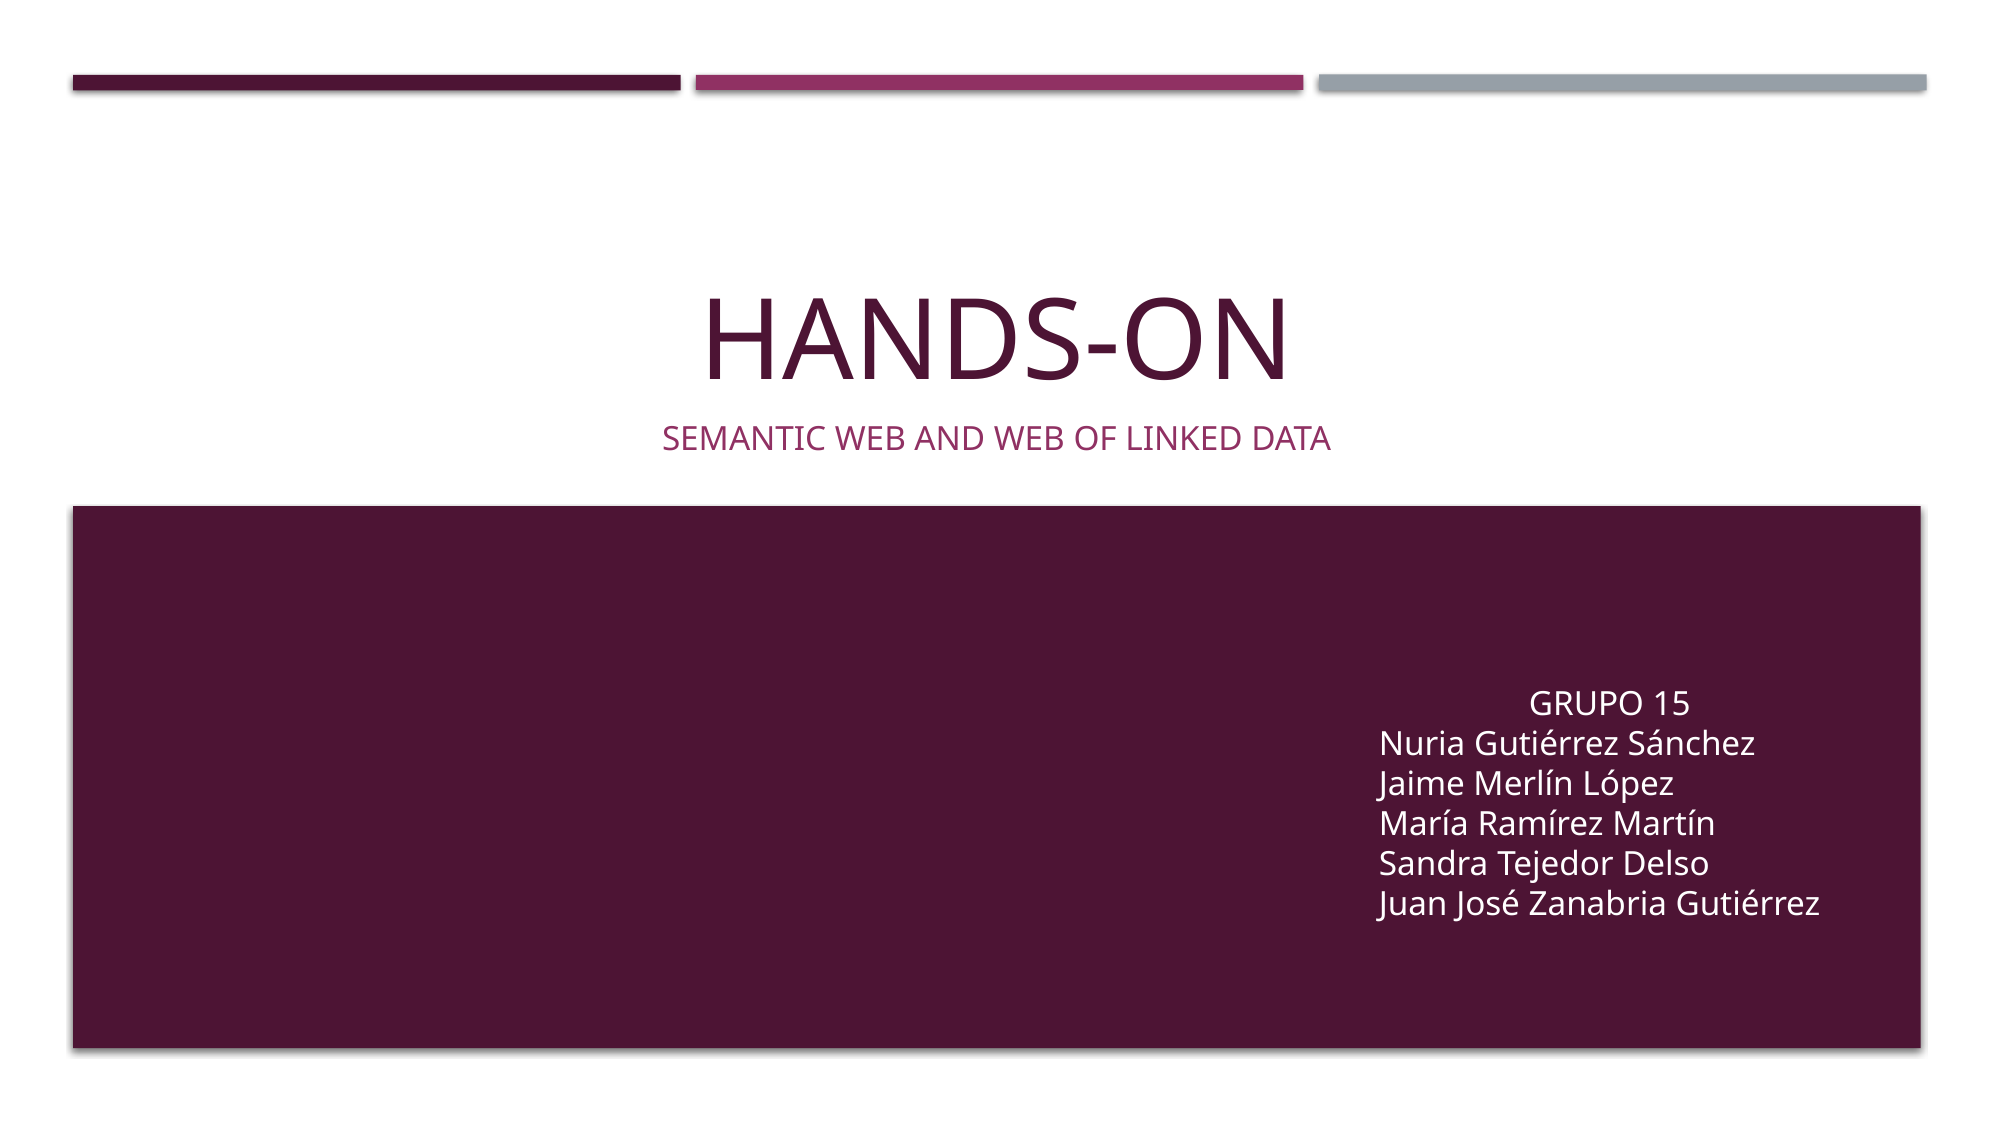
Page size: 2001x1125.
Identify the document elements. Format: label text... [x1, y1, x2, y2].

subtitle SEMANTIC WEB AND WEB OF LINKED DATA [95, 409, 1899, 507]
title Hands-on [95, 167, 1899, 409]
text_box GRUPO 15 Nuria Gutiérrez Sánchez Jaime Merlín López María Ramírez Martín Sandra Tejedor Delso Juan José Zanabria Gutiérrez [1364, 675, 1868, 957]
